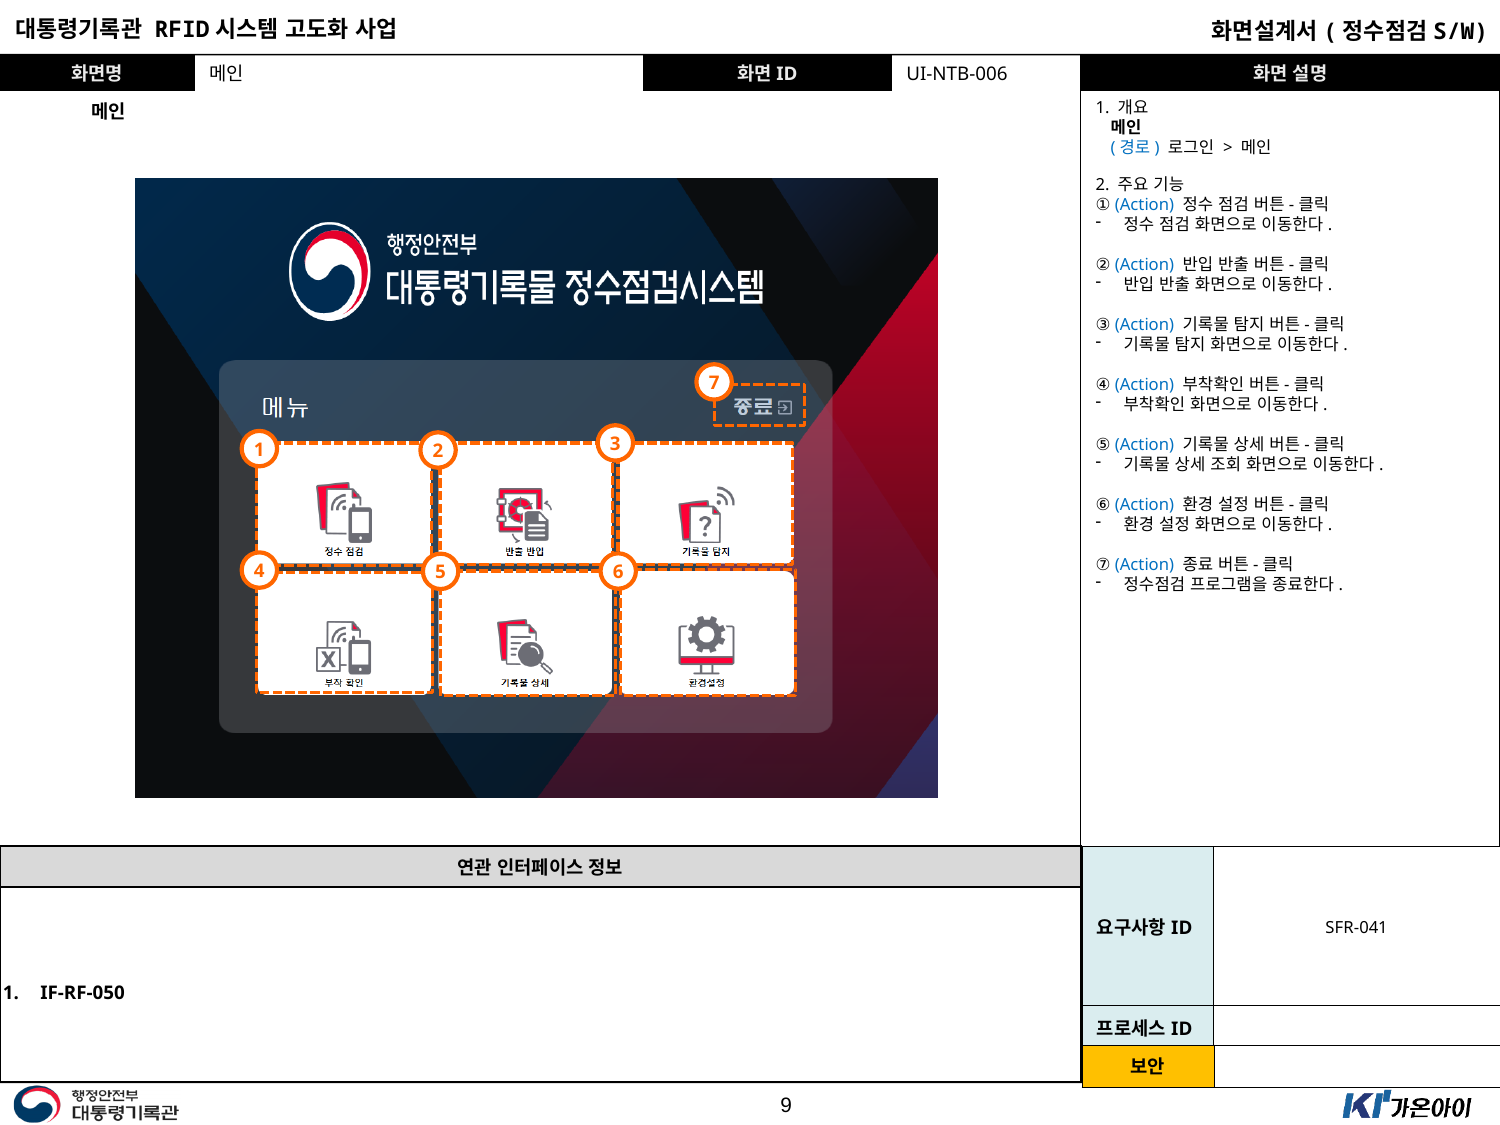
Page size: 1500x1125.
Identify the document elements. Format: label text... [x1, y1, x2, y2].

table_cell [1214, 1006, 1500, 1045]
table_header [1215, 1046, 1500, 1087]
picture [1342, 1088, 1473, 1118]
text_box UI-NTB-006 [891, 54, 1081, 91]
picture [13, 1085, 181, 1123]
text_box 메인 [194, 54, 644, 91]
text_box 메인 [76, 93, 987, 130]
table_header 연관 인터페이스 정보 [1, 847, 1080, 886]
table_header SFR-041 [1214, 847, 1500, 1005]
table_header 보안 [1083, 1046, 1214, 1087]
text_box 1. 개요 메인 (경로) 로그인 > 메인 2. 주요 기능 ① (Action) 정수 점검 버튼-클릭 정수 점검 화면으로 이동한다. ② (Action) 반입 반출 버튼-클릭 반입 반출 화면으로 이동한다. ③ (Action) 기록물 탐지 버튼-클릭 기록물 탐지 화면으로 이동한다. ④ (Action) 부착확인 버튼-클릭 부착확인 화면으로 이동한다. ⑤ (Action) 기록물 상세 버튼-클릭 기록물 상세 조회 화면으로 이동한다. ⑥ (Action) 환경 설정 버튼-클릭 환경 설정 화면으로 이동한다. ⑦ (Action) 종료 버튼-클릭 정수점검 프로그램을 종료한다. [1080, 89, 1500, 758]
table_cell IF-RF-050 [1, 888, 1080, 1081]
table_cell 프로세스ID [1083, 1006, 1213, 1045]
picture [135, 177, 938, 799]
table_header 요구사항ID [1083, 847, 1213, 1005]
